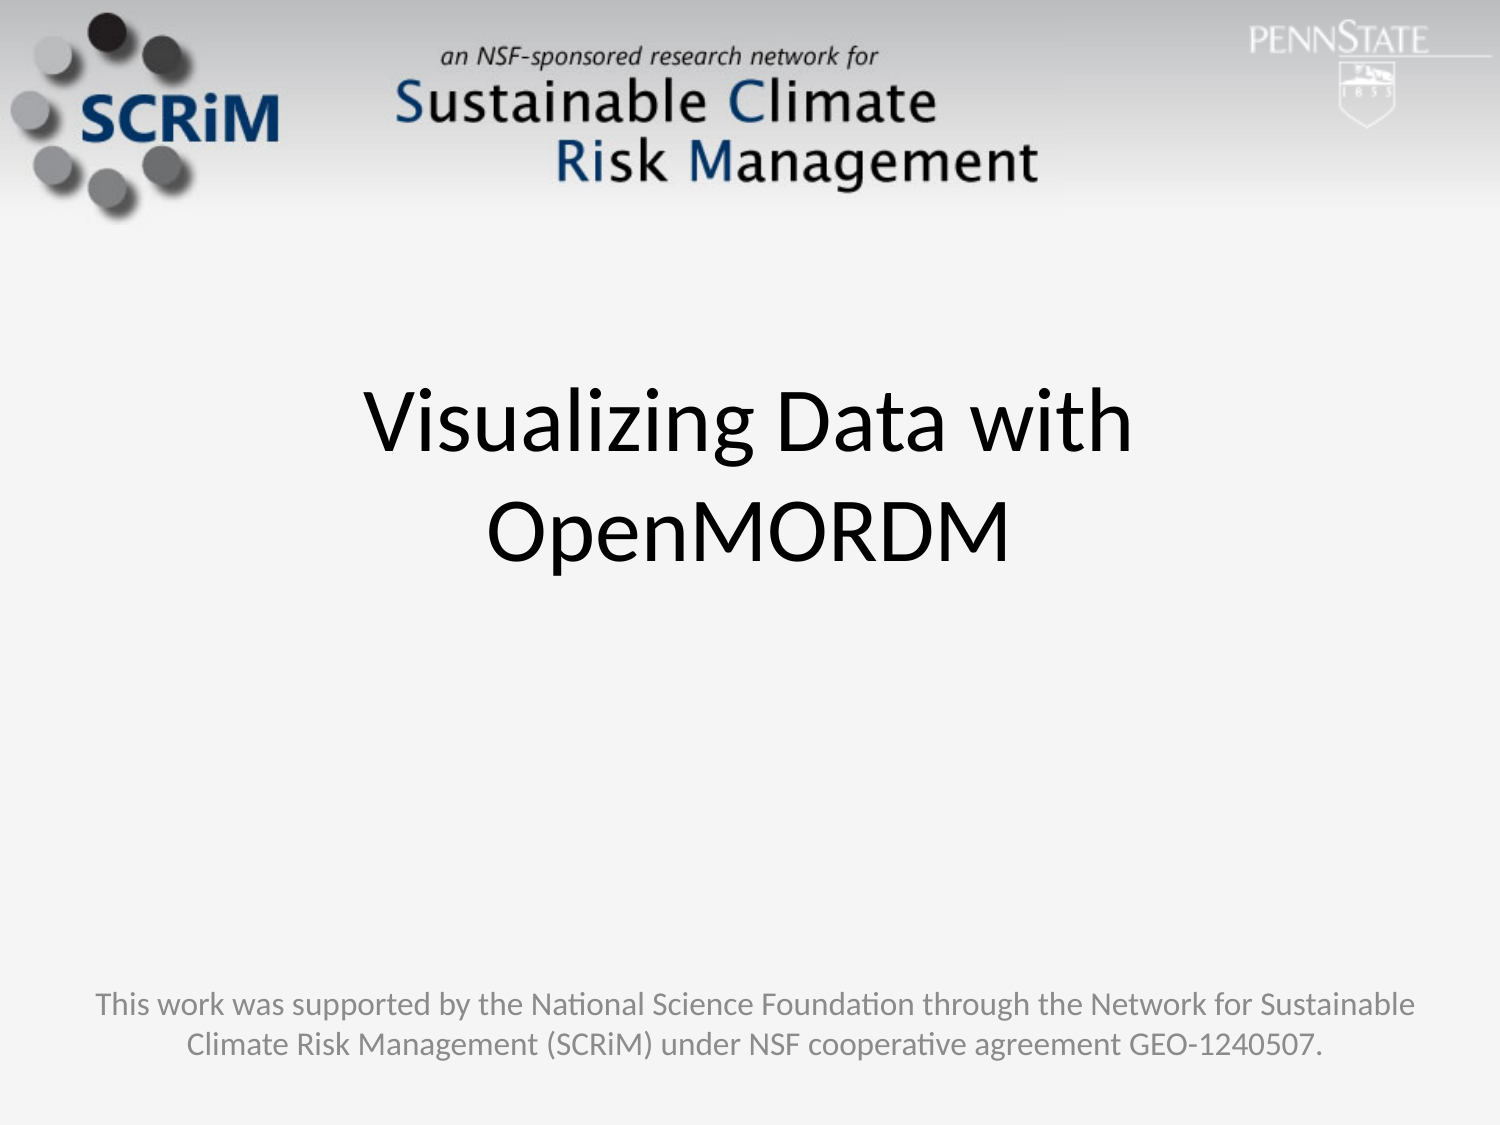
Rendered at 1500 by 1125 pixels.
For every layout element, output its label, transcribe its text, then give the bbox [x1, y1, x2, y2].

subtitle This work was supported by the National Science Foundation through the Network for Sustainable Climate Risk Management (SCRiM) under NSF cooperative agreement GEO-1240507. [75, 975, 1438, 1075]
picture [0, 0, 1500, 225]
title Visualizing Data with OpenMORDM [112, 349, 1388, 591]
